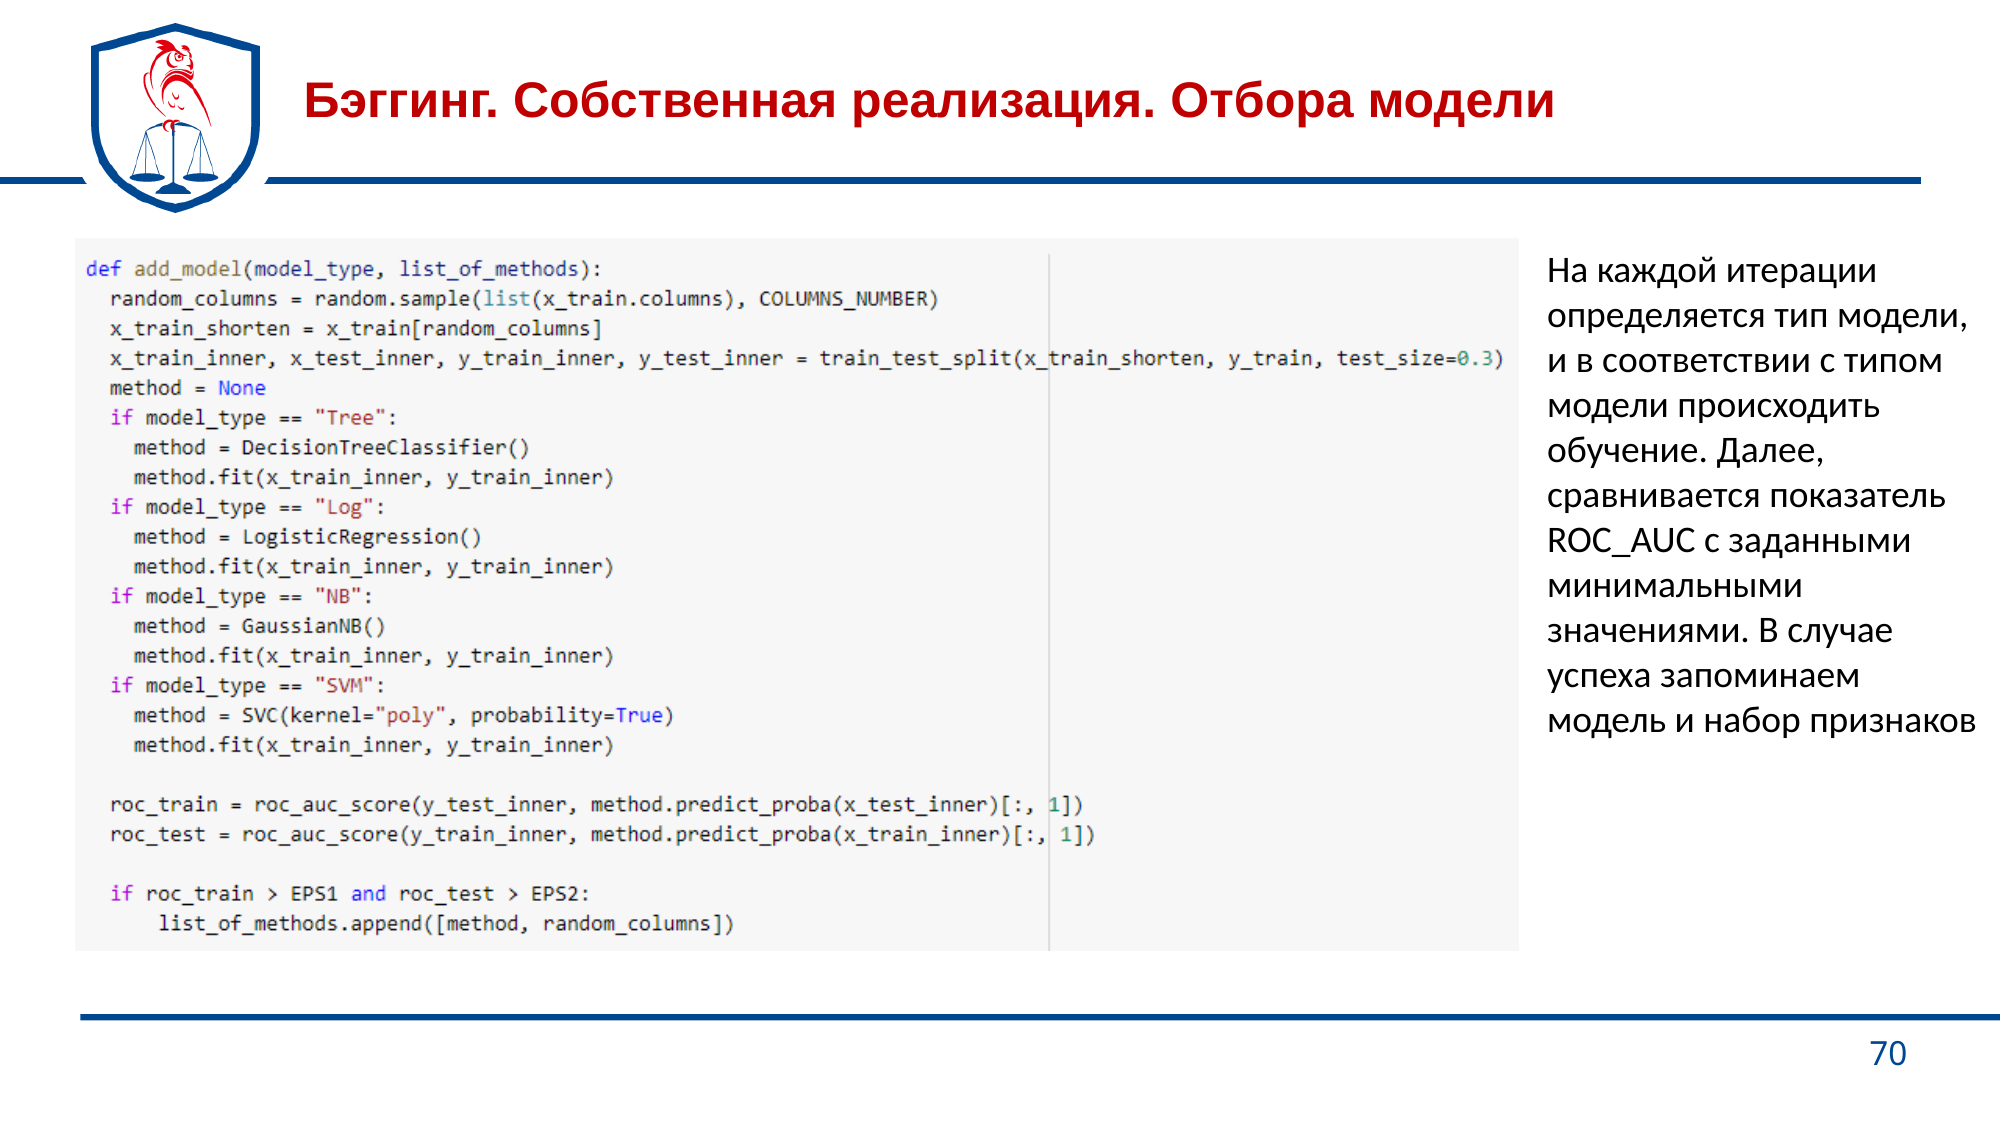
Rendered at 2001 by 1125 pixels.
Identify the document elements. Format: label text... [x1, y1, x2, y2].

picture [74, 237, 1520, 951]
text_box На каждой итерации определяется тип модели, и в соответствии с типом модели происходить обучение. Далее, сравнивается показатель ROC_AUC с заданными минимальными значениями. В случае успеха запоминаем модель и набор признаков [1532, 237, 2000, 748]
title Бэггинг. Собственная реализация. Отбора модели [303, 67, 1888, 189]
picture [80, 13, 270, 222]
slide_number 70 [1863, 1038, 1913, 1080]
